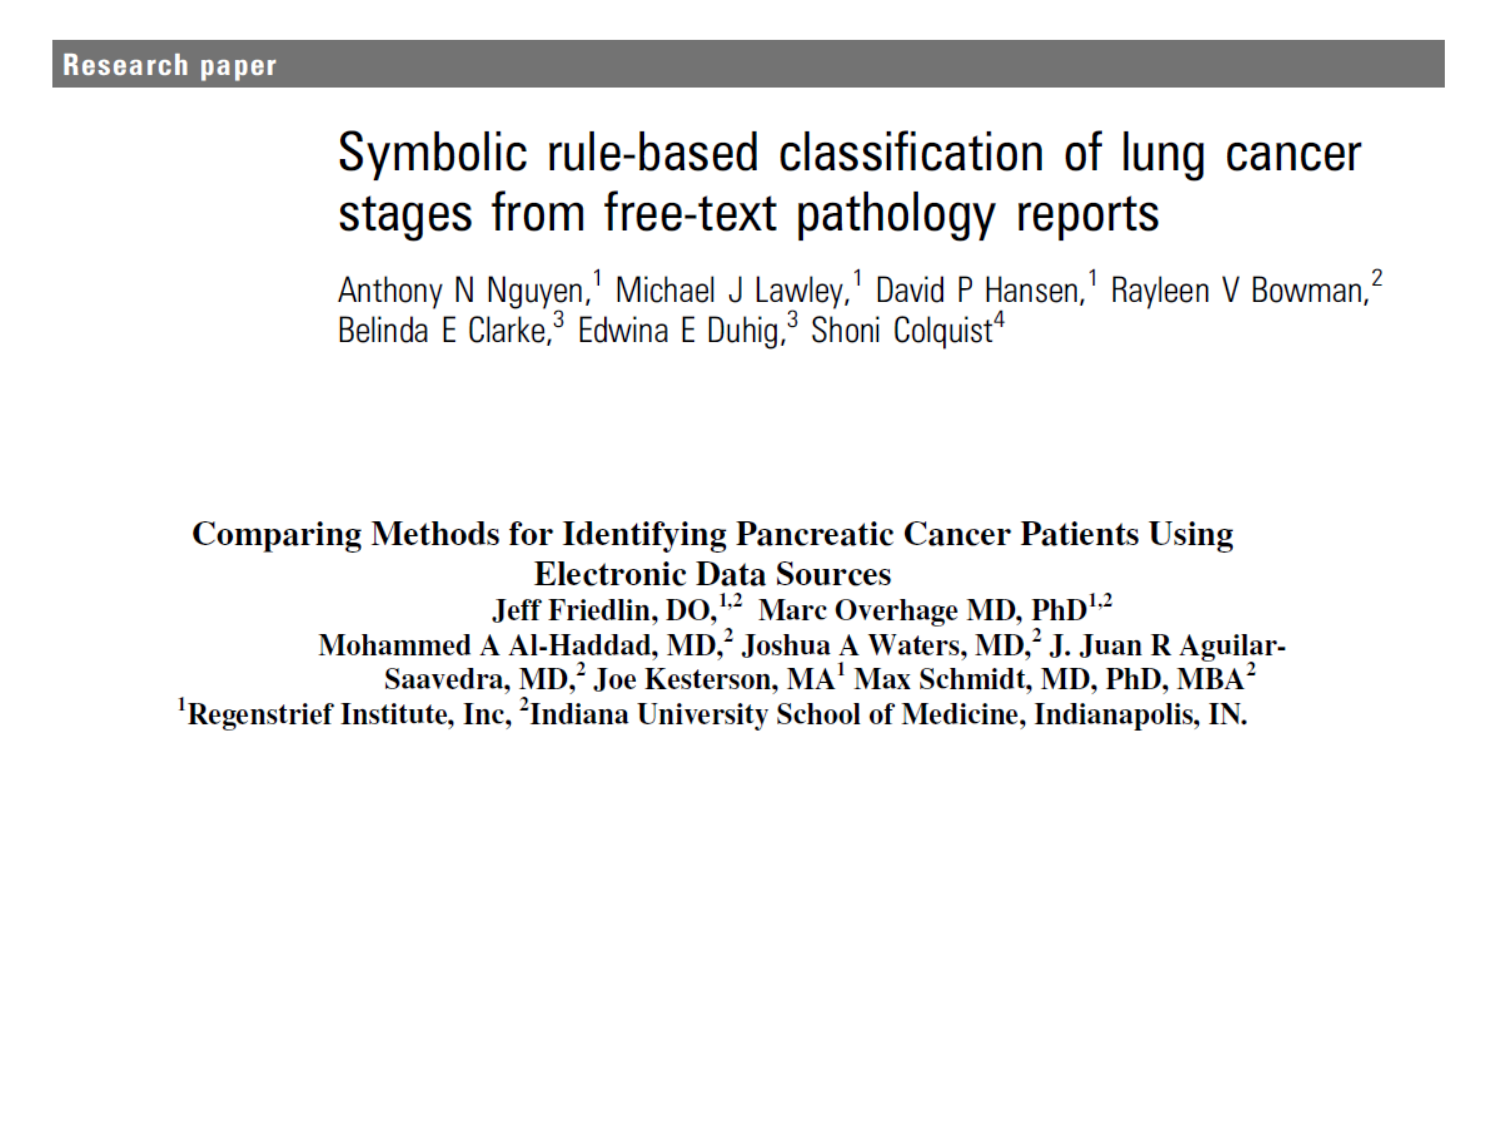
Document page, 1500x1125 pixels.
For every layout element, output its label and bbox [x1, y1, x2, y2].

picture [40, 30, 1460, 367]
picture [123, 449, 1339, 757]
